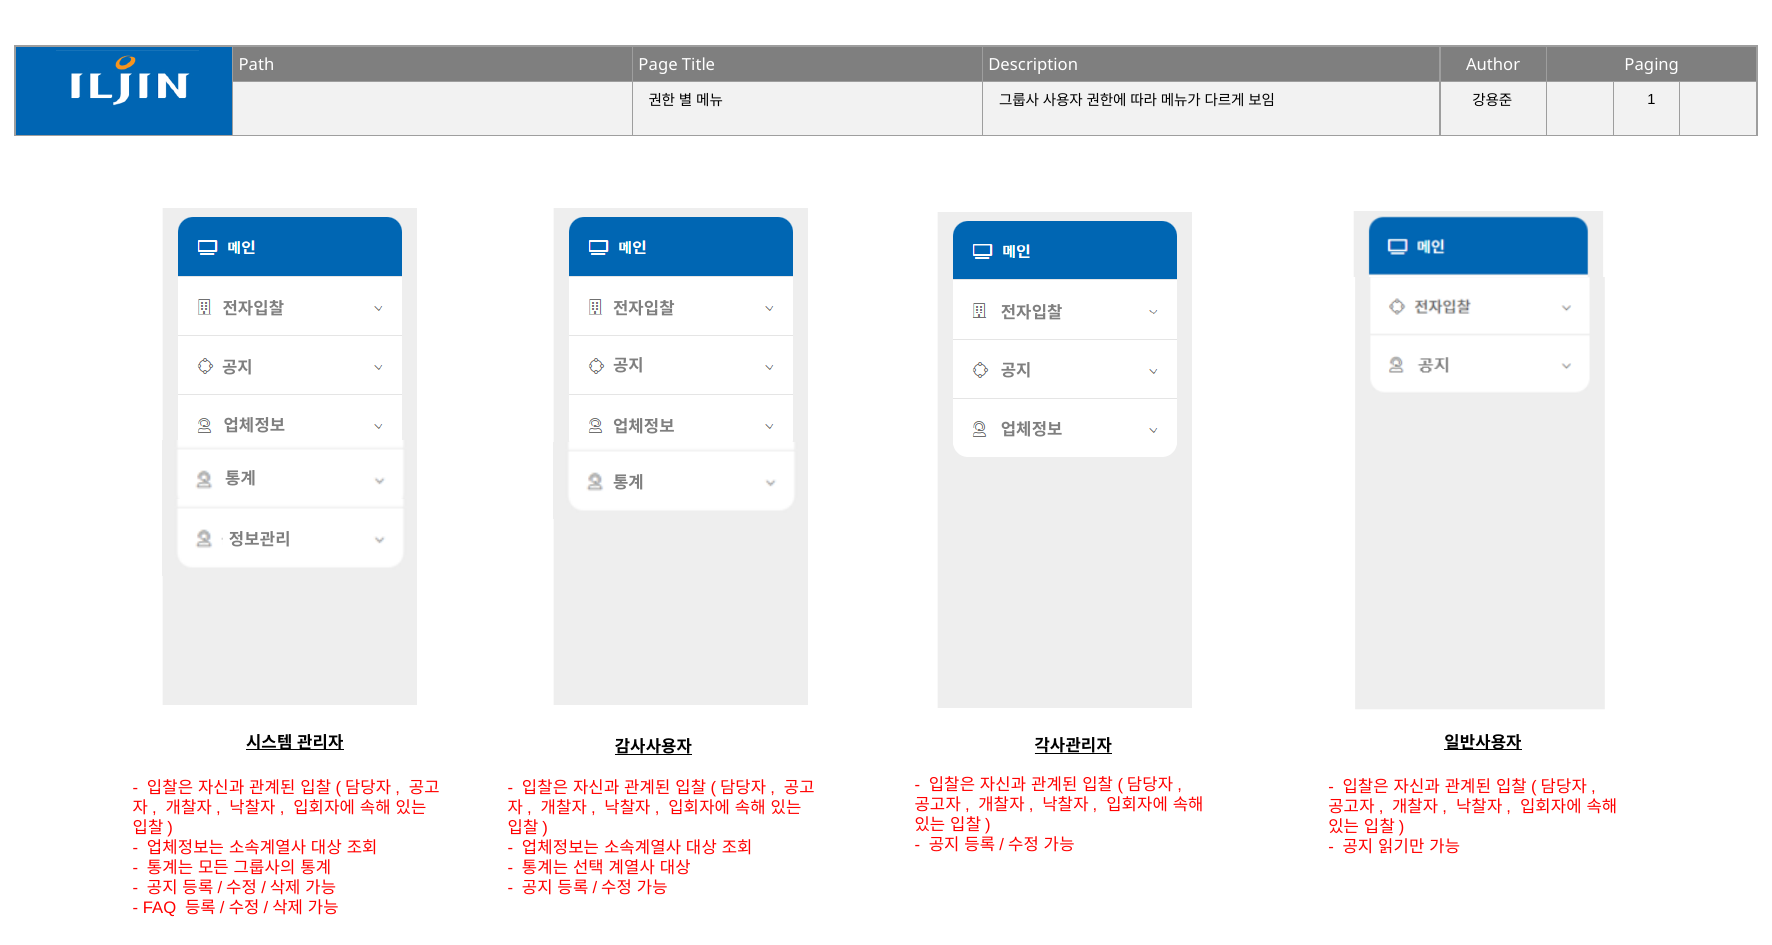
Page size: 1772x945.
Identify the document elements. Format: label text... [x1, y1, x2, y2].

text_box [553, 208, 808, 705]
text_box 그룹사 사용자 권한에 따라 메뉴가 다르게 보임 [984, 83, 1438, 116]
text_box 권한 별 메뉴 [633, 83, 972, 116]
text_box 1 [1555, 82, 1747, 116]
text_box 강용준 [1443, 83, 1542, 116]
text_box 시스템 관리자 [135, 723, 455, 759]
text_box - 입찰은 자신과 관계된 입찰(담당자, 공고자, 개찰자, 낙찰자, 입회자에 속해 있는 입찰) - 업체정보는 소속계열사 대상 조회 - 통계는 선택 계열사 대상 - 공지 등록/수정 가능 [492, 769, 852, 905]
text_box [162, 208, 418, 705]
picture [56, 50, 199, 113]
text_box - 입찰은 자신과 관계된 입찰(담당자, 공고자, 개찰자, 낙찰자, 입회자에 속해 있는 입찰) - 공지 읽기만 가능 [1313, 768, 1652, 863]
text_box 각사관리자 [994, 727, 1152, 763]
text_box - 입찰은 자신과 관계된 입찰(담당자, 공고자, 개찰자, 낙찰자, 입회자에 속해 있는 입찰) - 공지 등록/수정 가능 [899, 766, 1238, 862]
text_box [937, 212, 1193, 709]
text_box 일반사용자 [1404, 723, 1562, 759]
text_box 감사사용자__ [505, 728, 844, 764]
picture [1348, 211, 1612, 714]
picture [162, 499, 413, 577]
text_box - 입찰은 자신과 관계된 입찰(담당자, 공고자, 개찰자, 낙찰자, 입회자에 속해 있는 입찰) - 업체정보는 소속계열사 대상 조회 - 통계는 모든 그룹사의 통계 - 공지 등록/수정/삭제 가능 - FAQ 등록/수정/삭제 가능 [117, 769, 472, 925]
